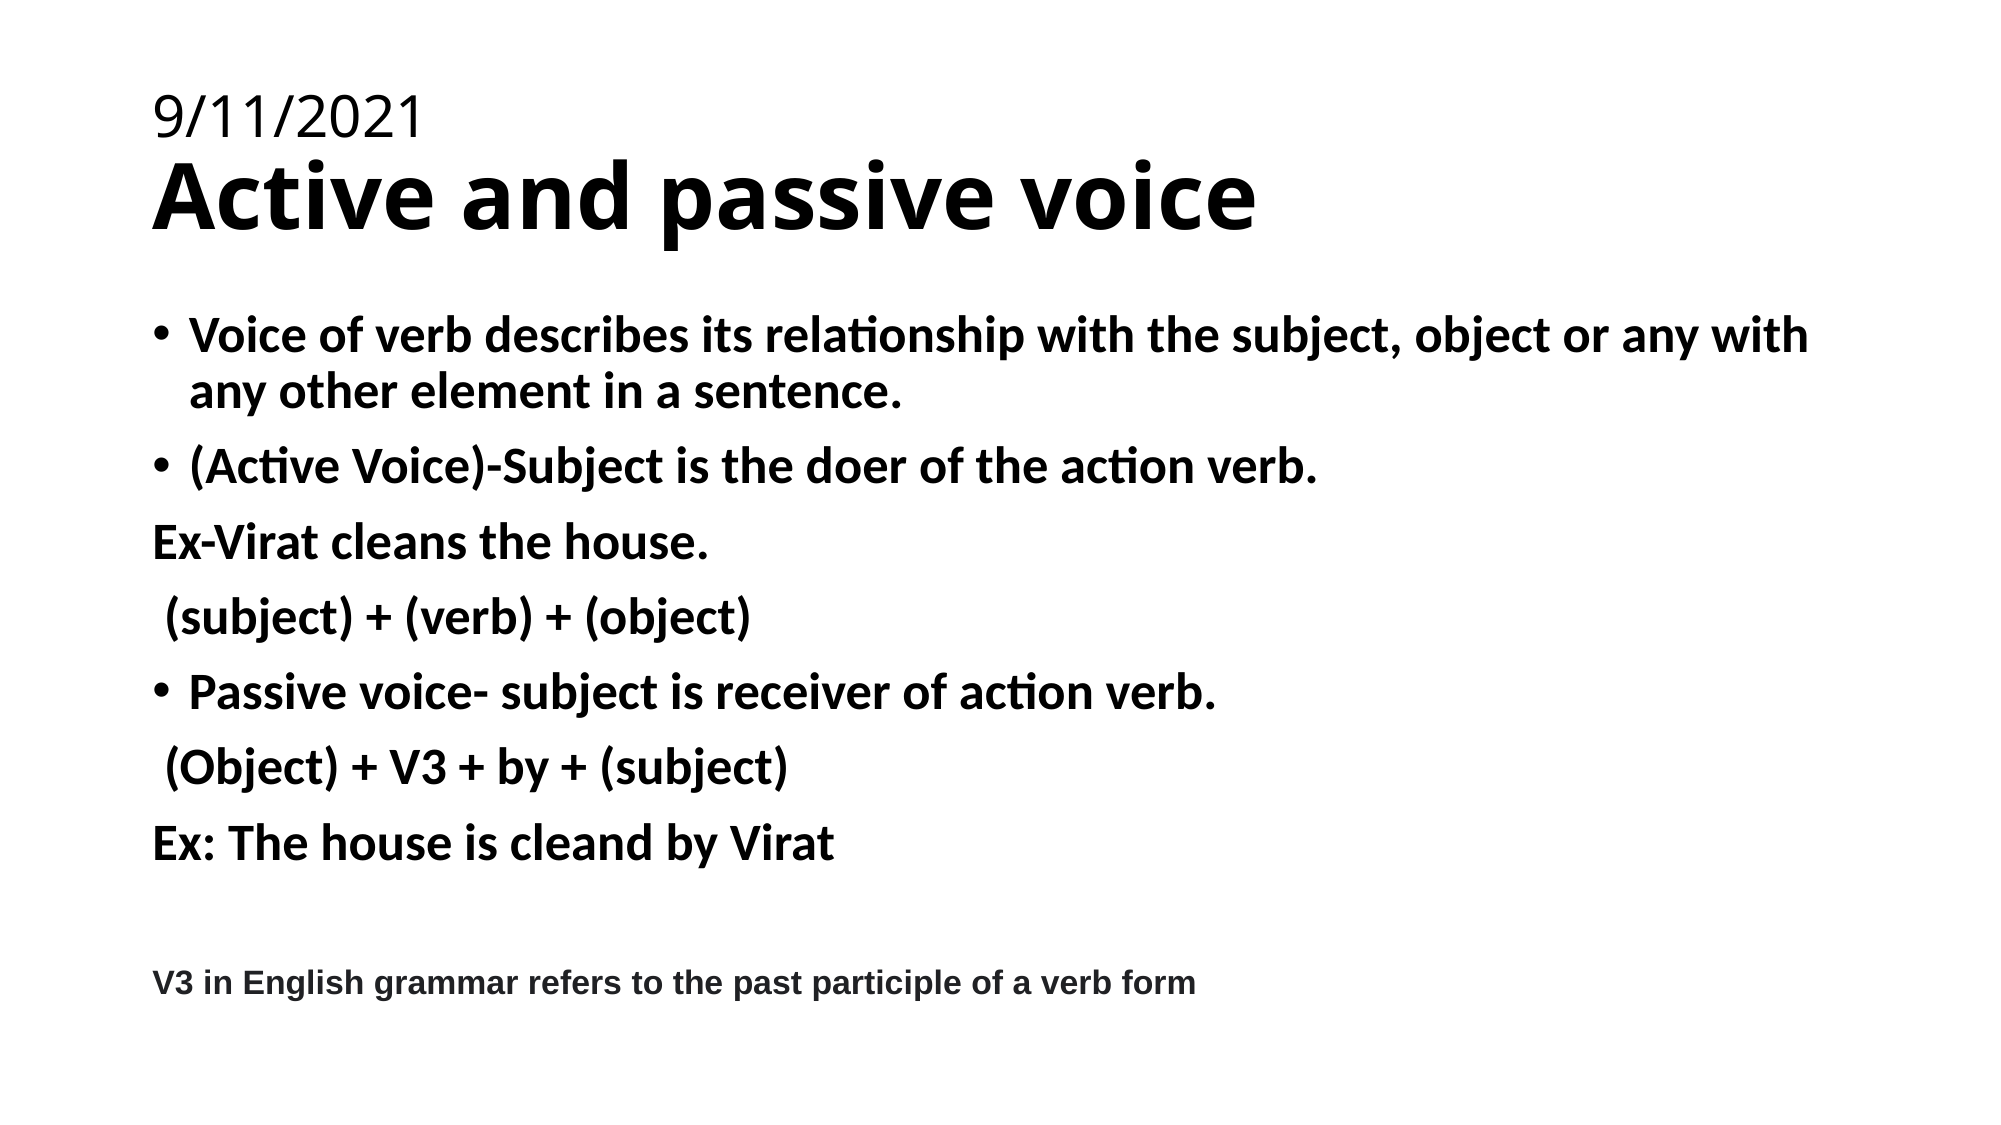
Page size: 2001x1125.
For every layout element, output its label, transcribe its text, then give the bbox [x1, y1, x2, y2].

list Voice of verb describes its relationship with the subject, object or any with any other element in a sentence. (Active Voice)-Subject is the doer of the action verb. Ex-Virat cleans the house. (subject) + (verb) + (object) Passive voice- subject is receiver of action verb. (Object) + V3 + by + (subject) Ex: The house is cleand by Virat V3 in English grammar refers to the past participle of a verb form [137, 299, 1863, 1014]
title 9/11/2021 Active and passive voice [137, 59, 1863, 278]
